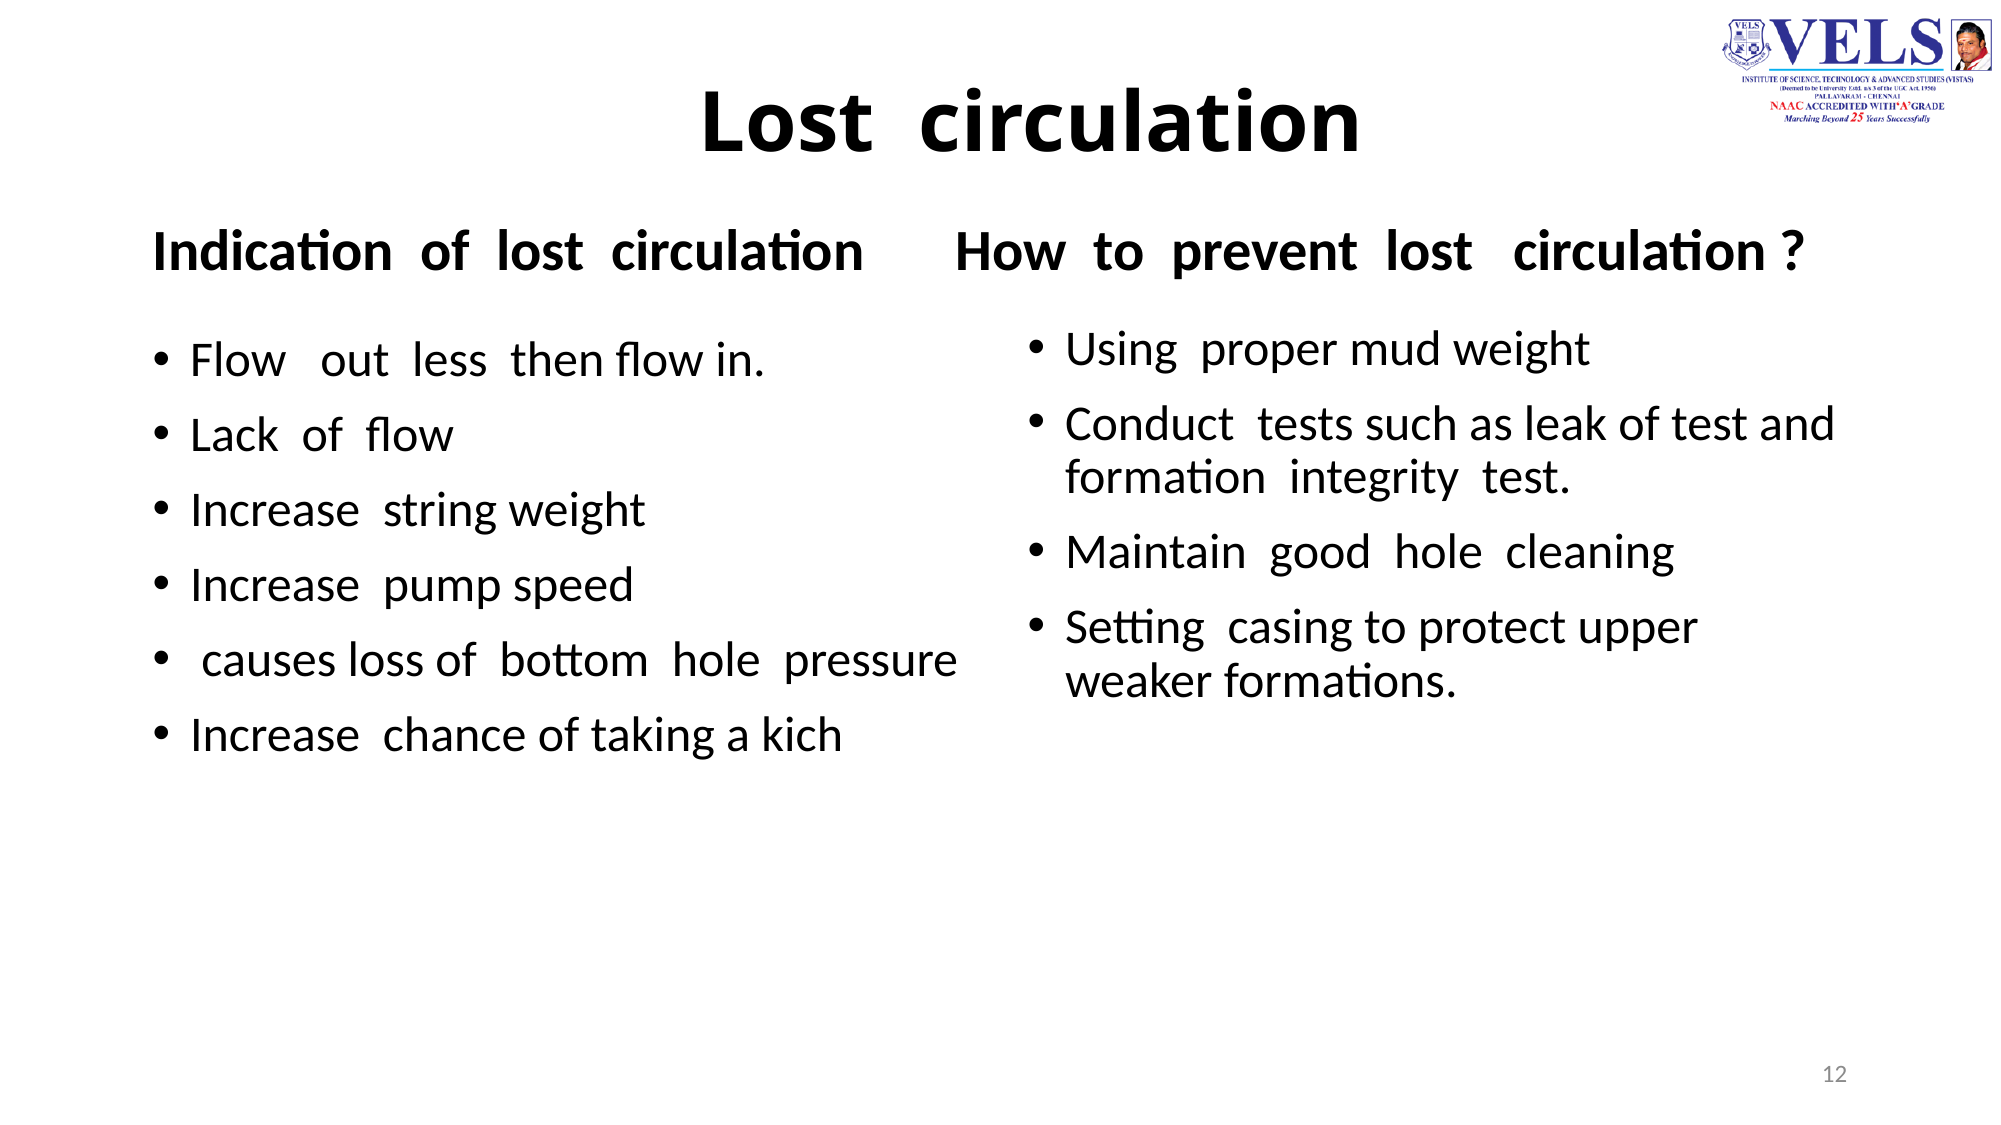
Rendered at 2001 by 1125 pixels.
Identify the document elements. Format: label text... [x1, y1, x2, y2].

list Flow out less then flow in. Lack of flow Increase string weight Increase pump speed causes loss of bottom hole pressure Increase chance of taking a kich [137, 326, 984, 1016]
list How to prevent lost circulation ? [940, 172, 1863, 291]
list Indication of lost circulation [137, 172, 940, 291]
list Using proper mud weight Conduct tests such as leak of test and formation integrity test. Maintain good hole cleaning Setting casing to protect upper weaker formations. [1012, 314, 1863, 1016]
slide_number 12 [1412, 1042, 1863, 1103]
title Lost circulation [137, 59, 1863, 172]
picture [1706, 15, 2001, 126]
